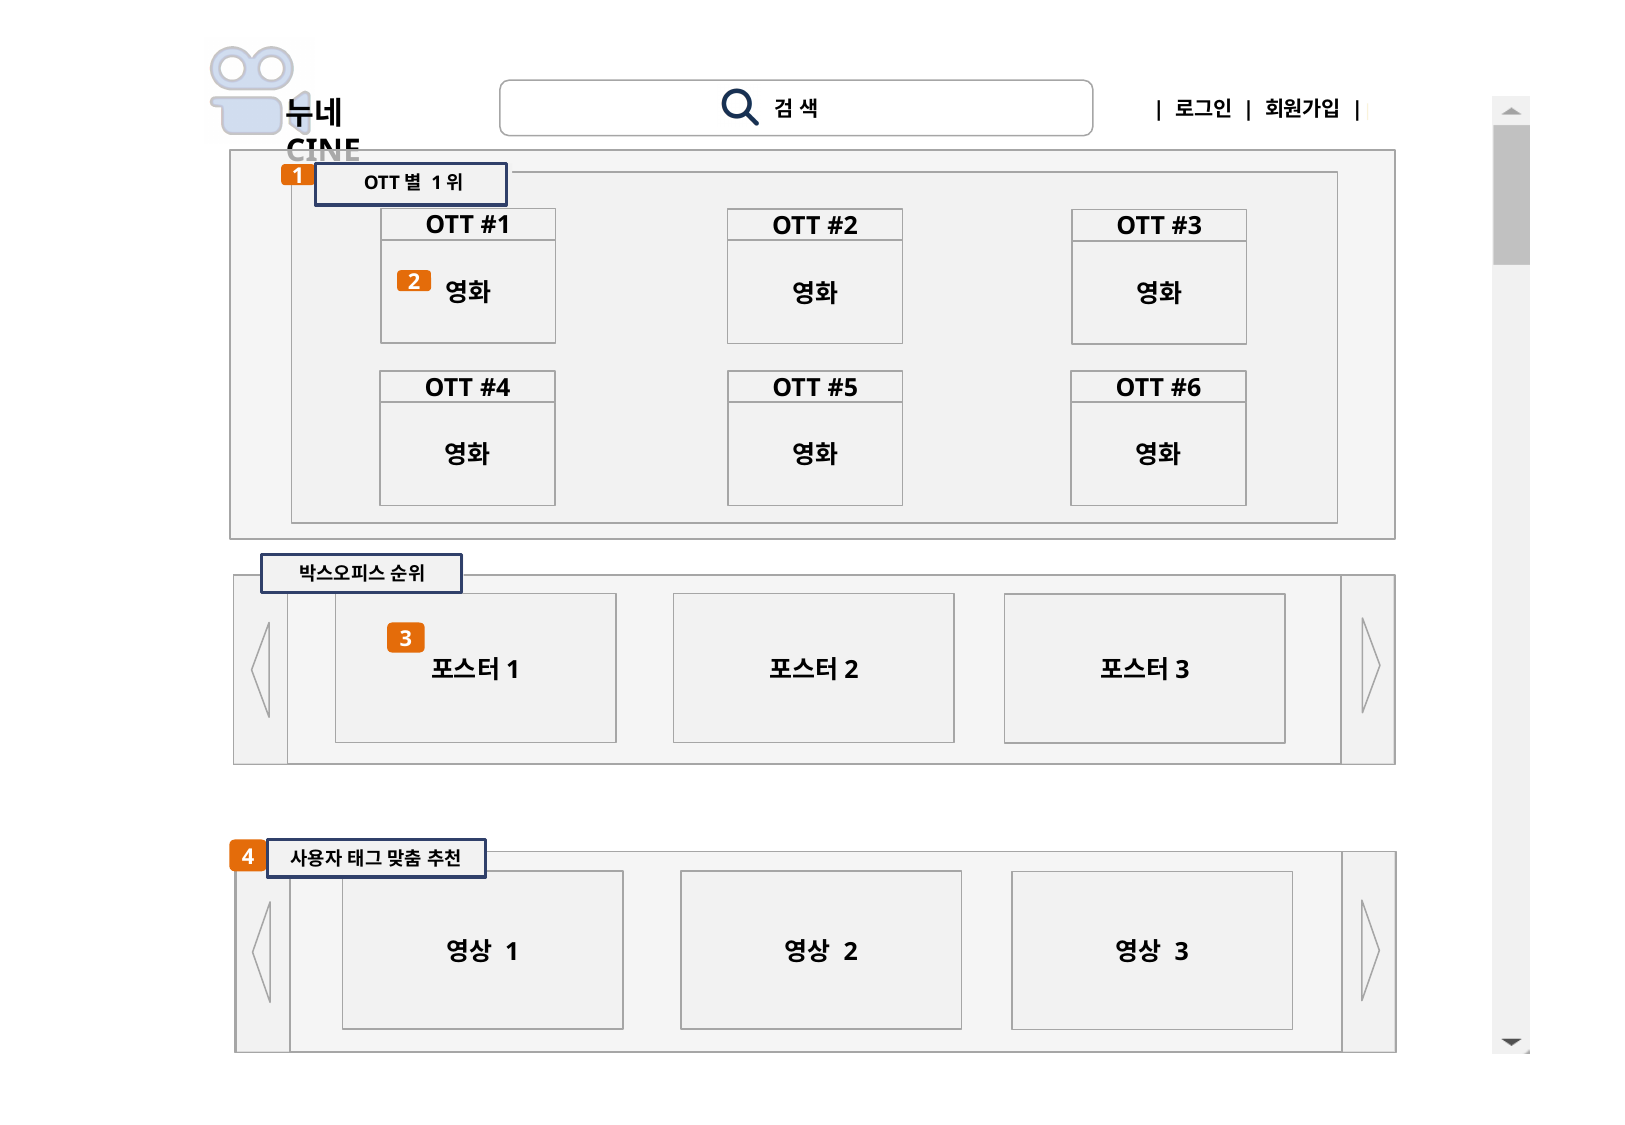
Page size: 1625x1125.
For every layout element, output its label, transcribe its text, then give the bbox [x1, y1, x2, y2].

picture [1491, 95, 1531, 1054]
text_box | 로그인 | 회원가입 || [1093, 88, 1388, 129]
picture [716, 83, 761, 127]
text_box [229, 149, 1396, 540]
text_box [203, 36, 440, 145]
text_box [233, 554, 1396, 766]
text_box 검 색 [757, 80, 1093, 136]
text_box 검 색 [499, 80, 720, 136]
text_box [228, 838, 1397, 1054]
